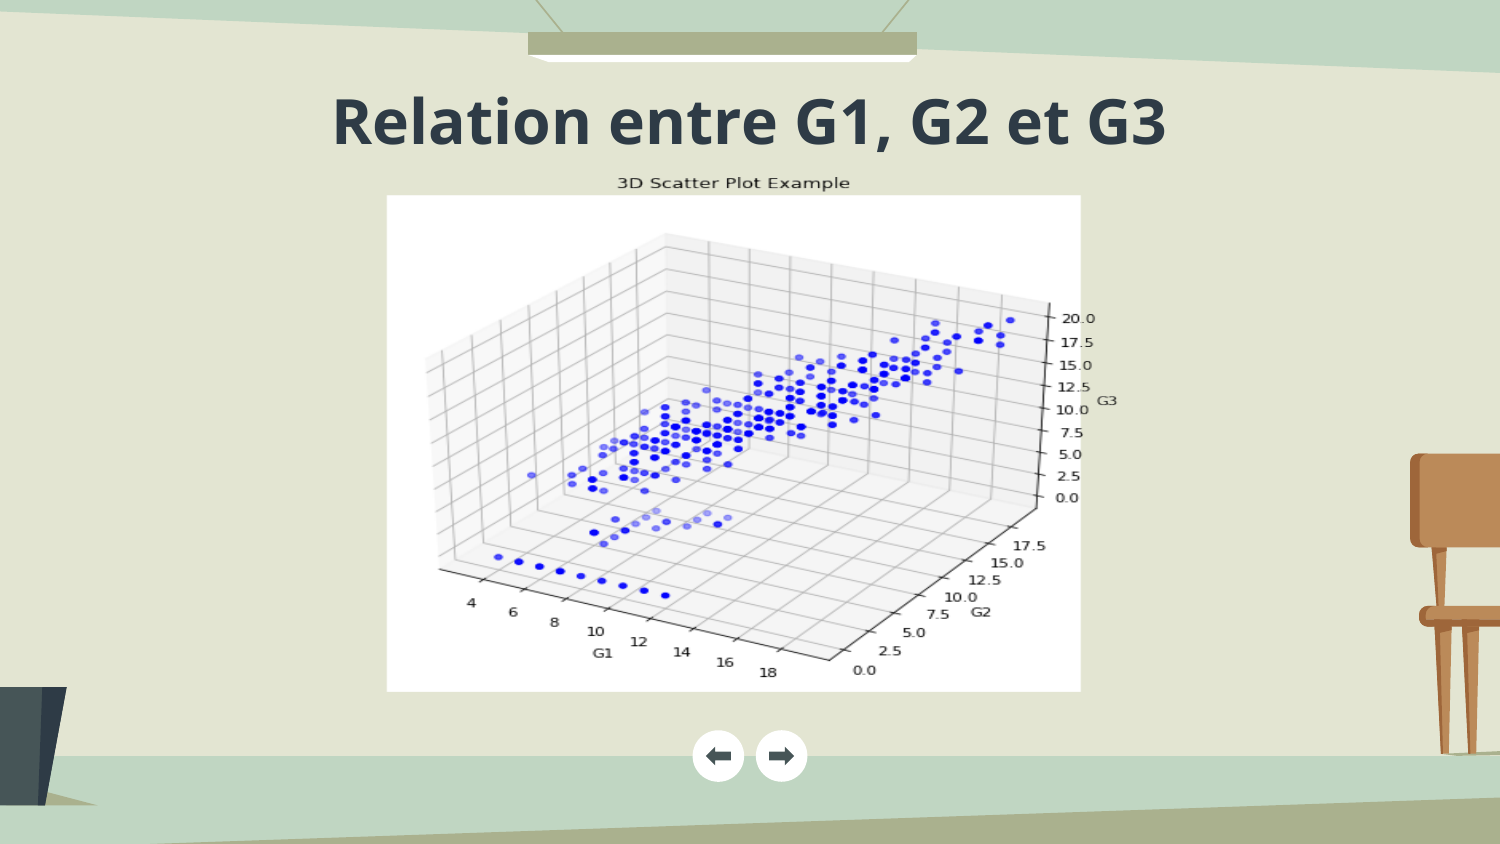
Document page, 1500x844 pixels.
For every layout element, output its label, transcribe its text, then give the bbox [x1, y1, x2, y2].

text_box [755, 730, 808, 782]
picture [375, 169, 1129, 701]
text_box [692, 730, 745, 782]
text_box [705, 746, 731, 766]
title Relation entre G1, G2 et G3 [118, 86, 1382, 154]
text_box [769, 746, 795, 766]
